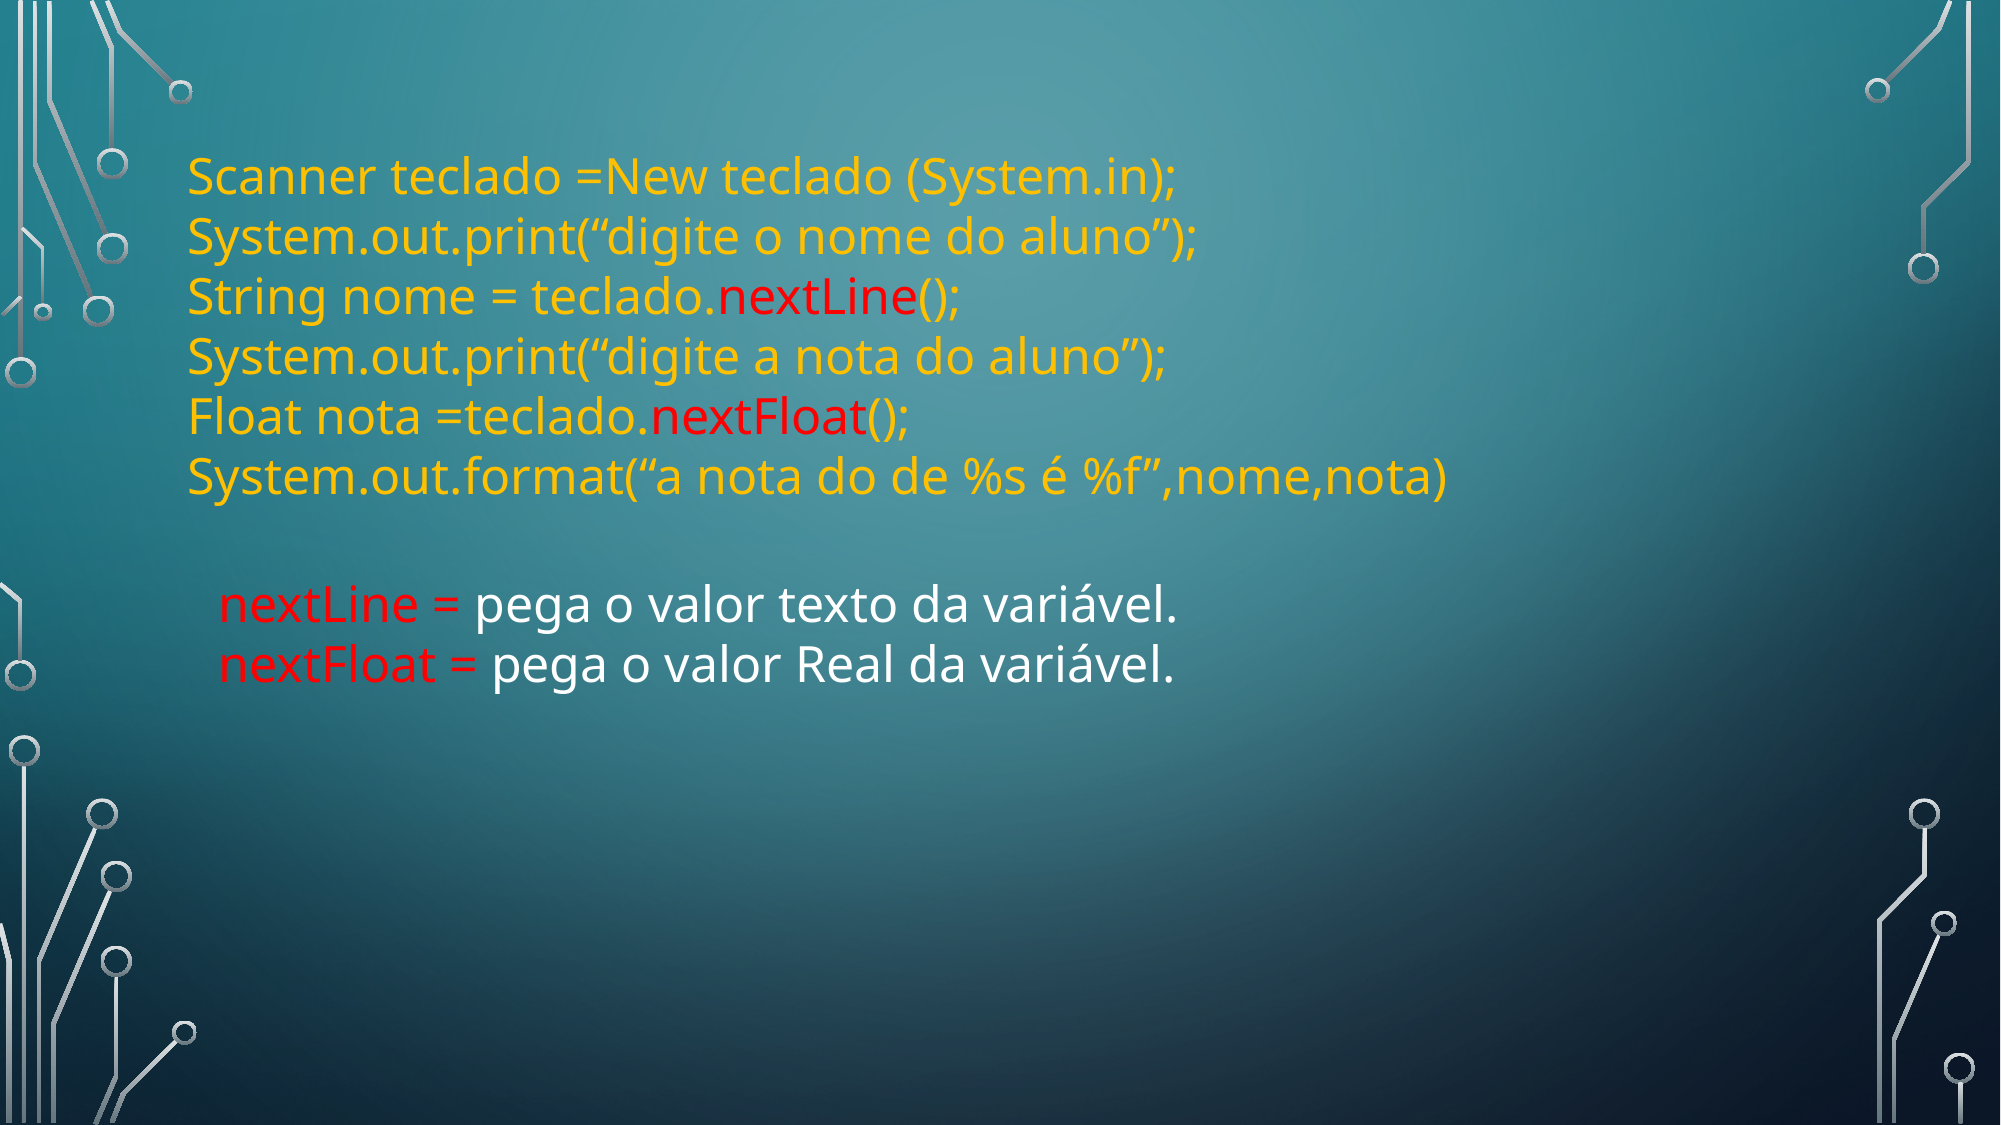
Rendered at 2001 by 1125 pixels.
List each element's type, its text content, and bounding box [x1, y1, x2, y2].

text_box nextLine = pega o valor texto da variável. nextFloat = pega o valor Real da variável. [203, 564, 1194, 820]
text_box Scanner teclado =New teclado (System.in); System.out.print(“digite o nome do aluno”); String nome = teclado.nextLine(); System.out.print(“digite a nota do aluno”); Float nota =teclado.nextFloat(); System.out.format(“a nota do de %s é %f”,nome,nota) [172, 137, 1463, 513]
